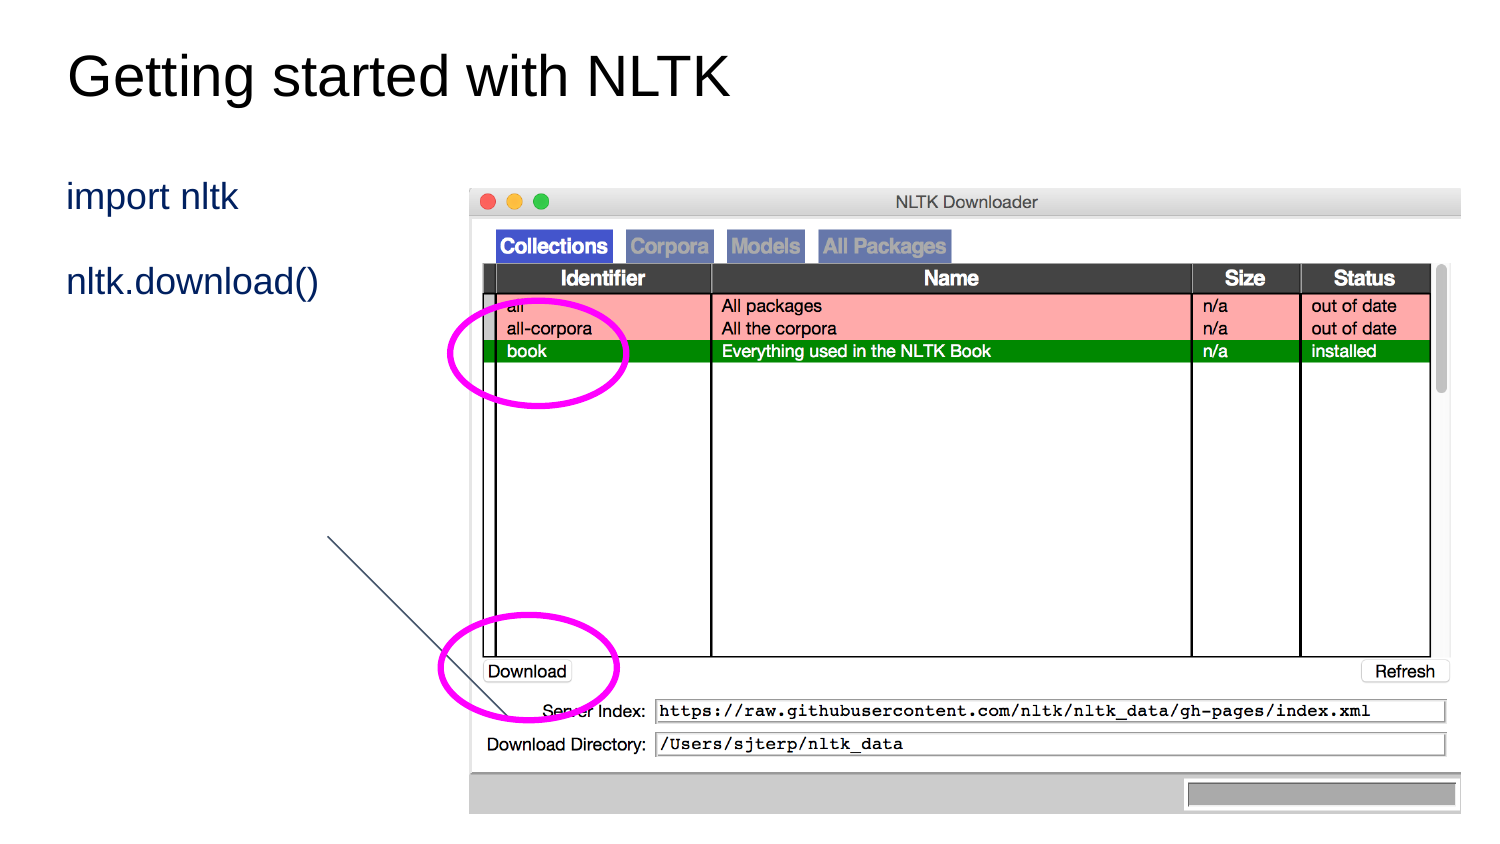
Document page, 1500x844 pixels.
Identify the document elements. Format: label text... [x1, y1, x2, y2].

title Getting started with NLTK [52, 23, 1451, 118]
list import nltk nltk.download() [51, 150, 1449, 750]
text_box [327, 536, 512, 721]
picture [469, 188, 1461, 814]
text_box [450, 320, 469, 386]
